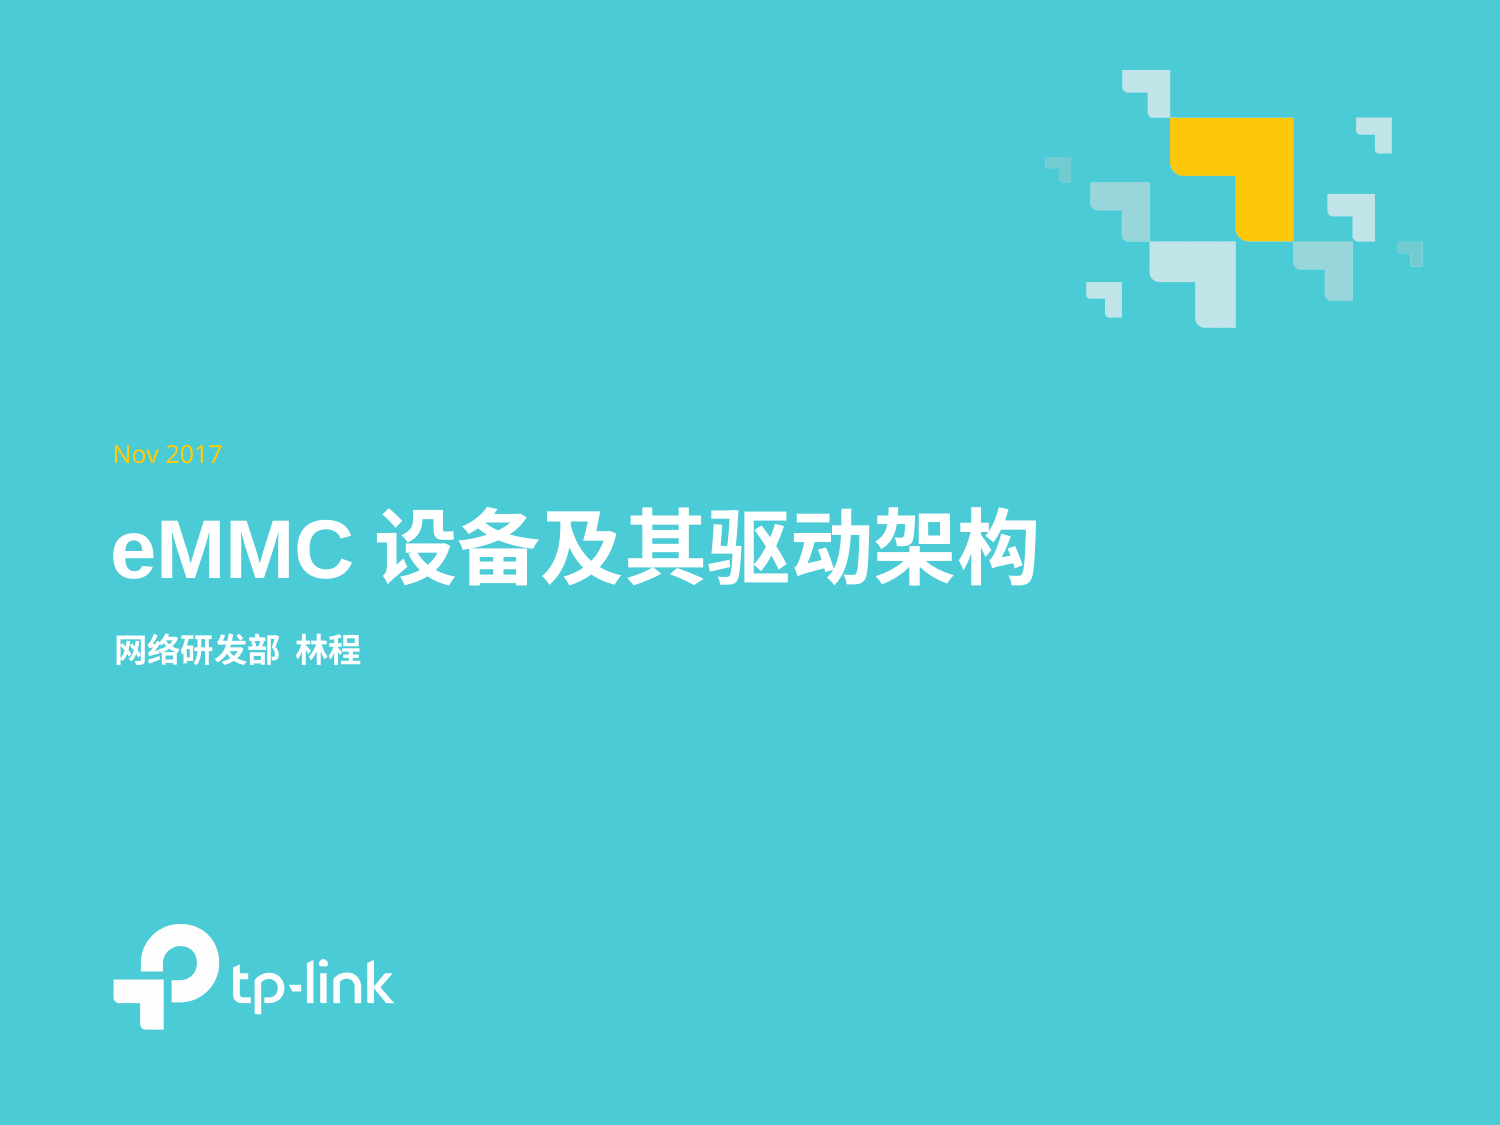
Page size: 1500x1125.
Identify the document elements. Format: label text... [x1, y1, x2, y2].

list 网络研发部 林程 [99, 623, 648, 708]
picture [1037, 61, 1431, 331]
list Nov 2017 [97, 431, 481, 476]
list eMMC设备及其驱动架构 [95, 507, 1154, 623]
picture [100, 912, 405, 1042]
